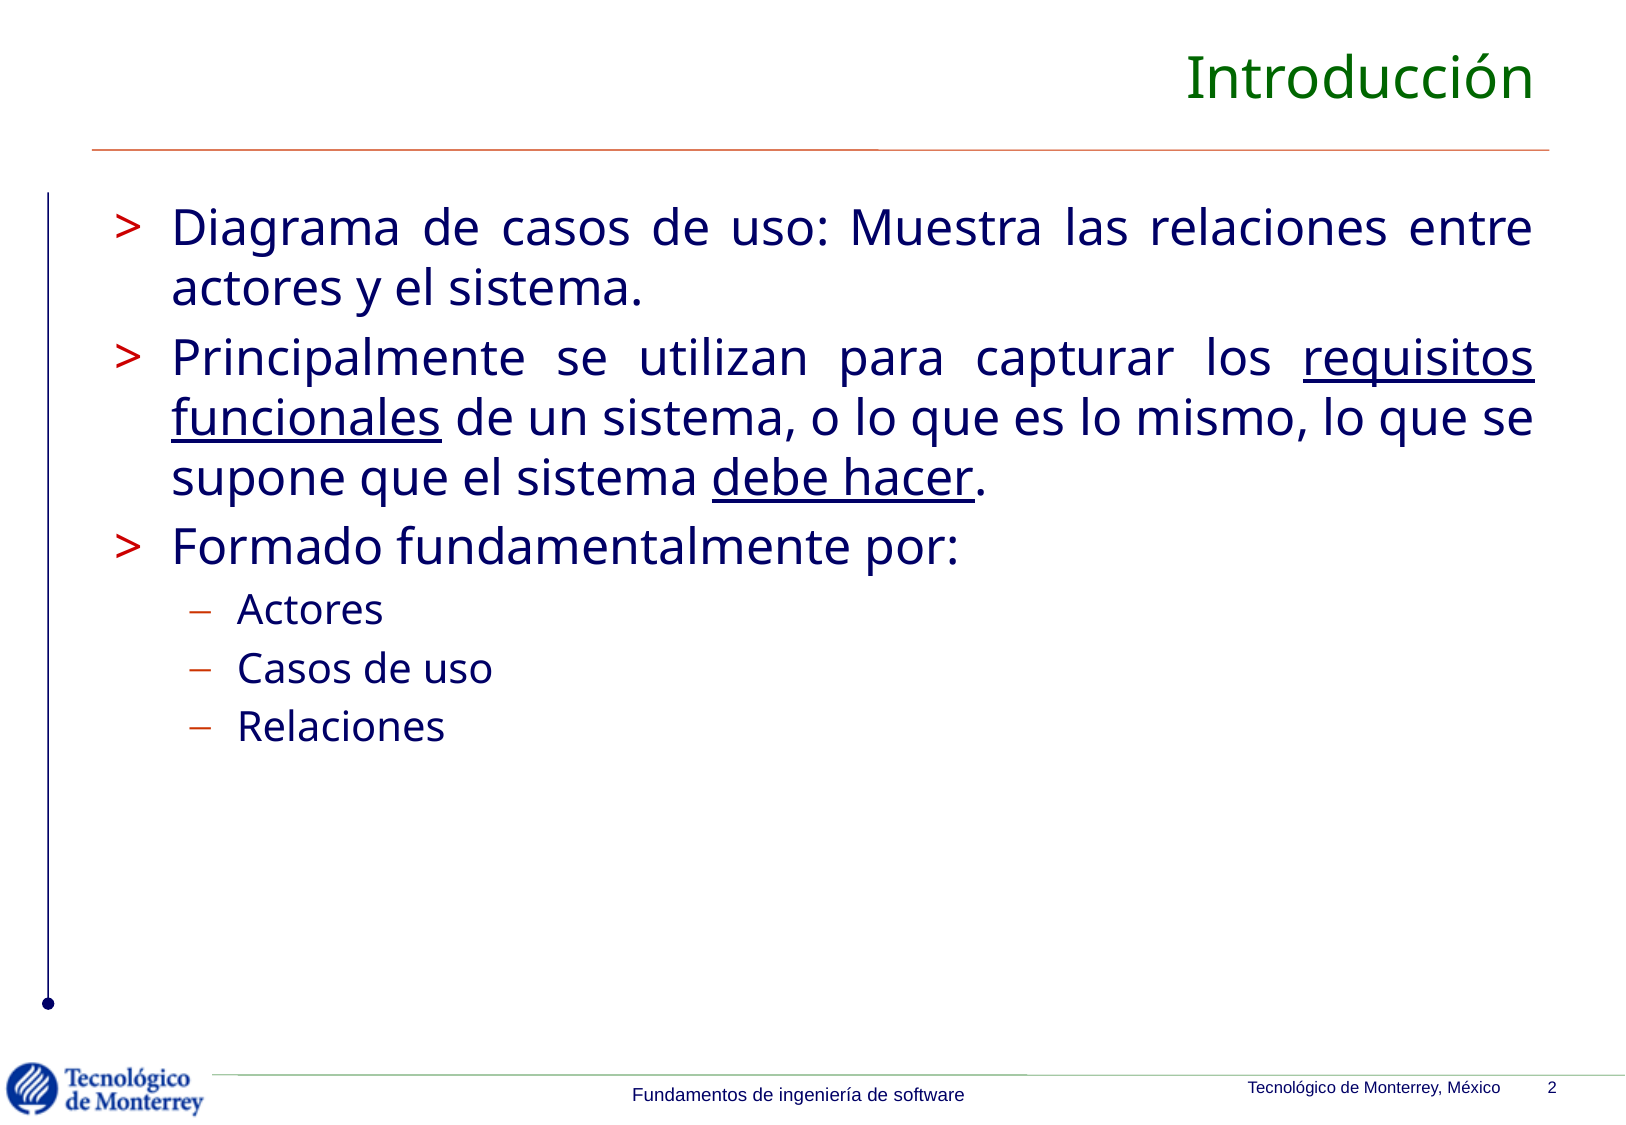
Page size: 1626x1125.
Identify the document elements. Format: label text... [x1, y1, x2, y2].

picture [2, 1061, 212, 1124]
list Diagrama de casos de uso: Muestra las relaciones entre actores y el sistema. Principalmente se utilizan para capturar los requisitos funcionales de un sistema, o lo que es lo mismo, lo que se supone que el sistema debe hacer. Formado fundamentalmente por: Actores Casos de uso Relaciones [99, 187, 1550, 1050]
title Introducción [99, 12, 1550, 138]
